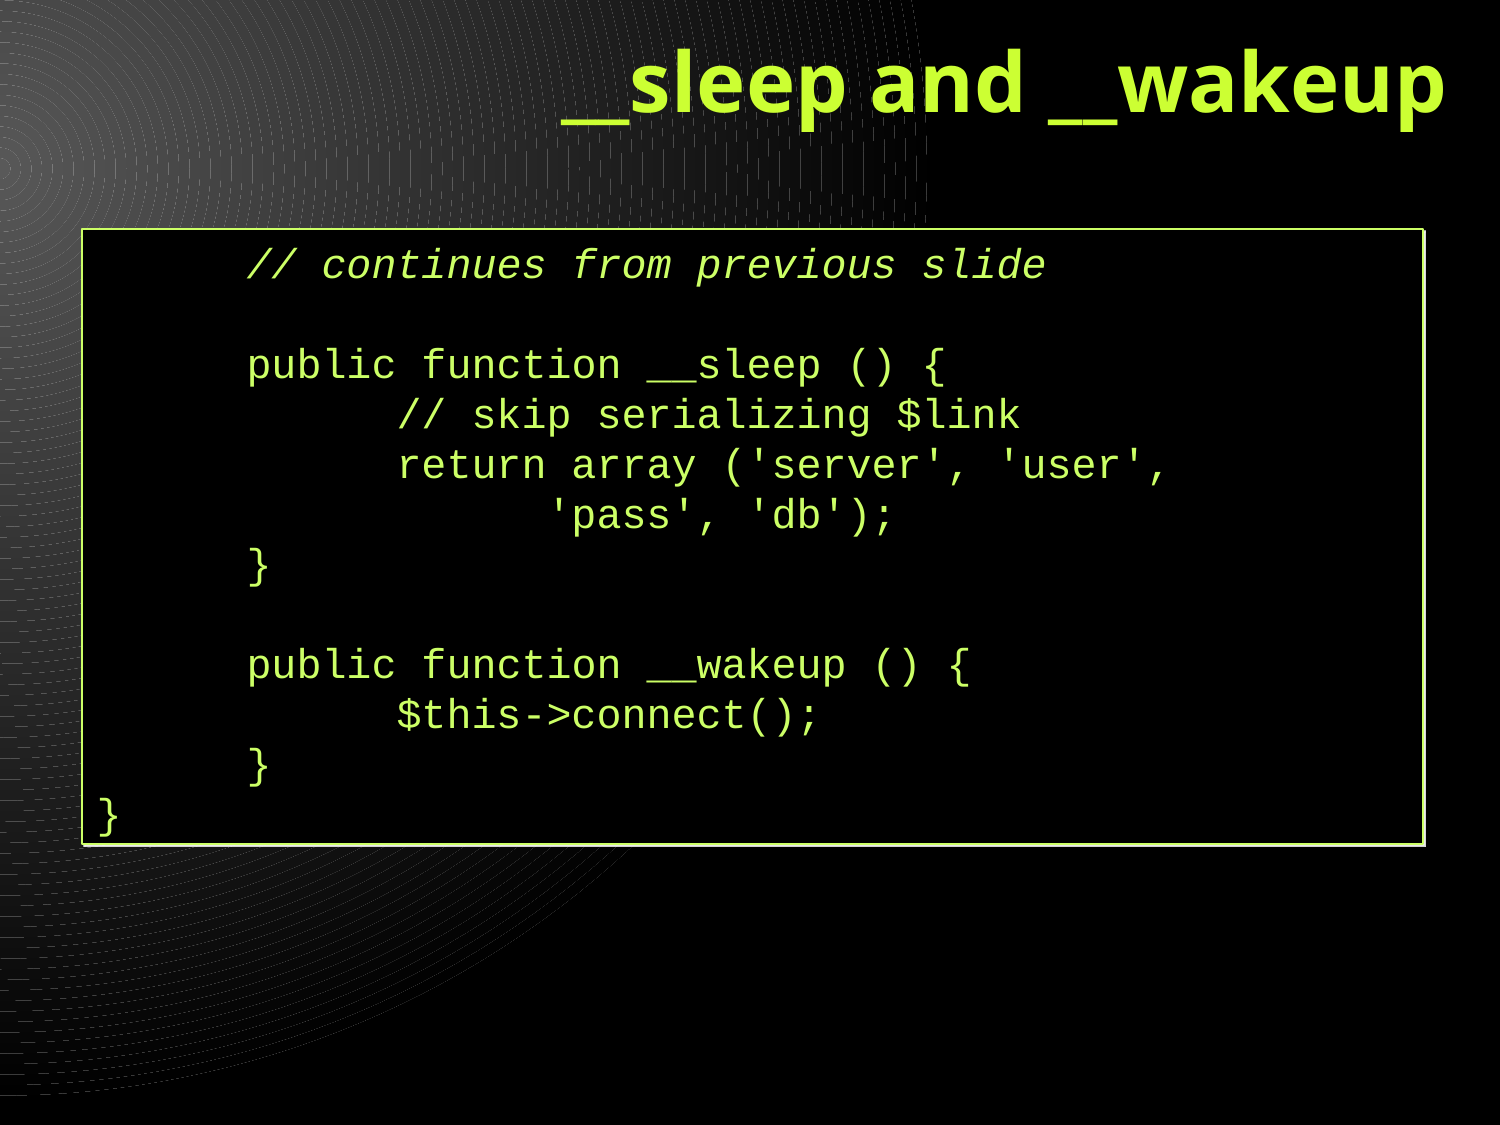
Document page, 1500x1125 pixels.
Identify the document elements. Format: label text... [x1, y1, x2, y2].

title __sleep and __wakeup [300, 12, 1463, 163]
text_box // continues from previous slide public function __sleep () { // skip serializing $link return array ('server', 'user', 'pass', 'db'); } public function __wakeup () { $this->connect(); } } [81, 228, 1424, 844]
